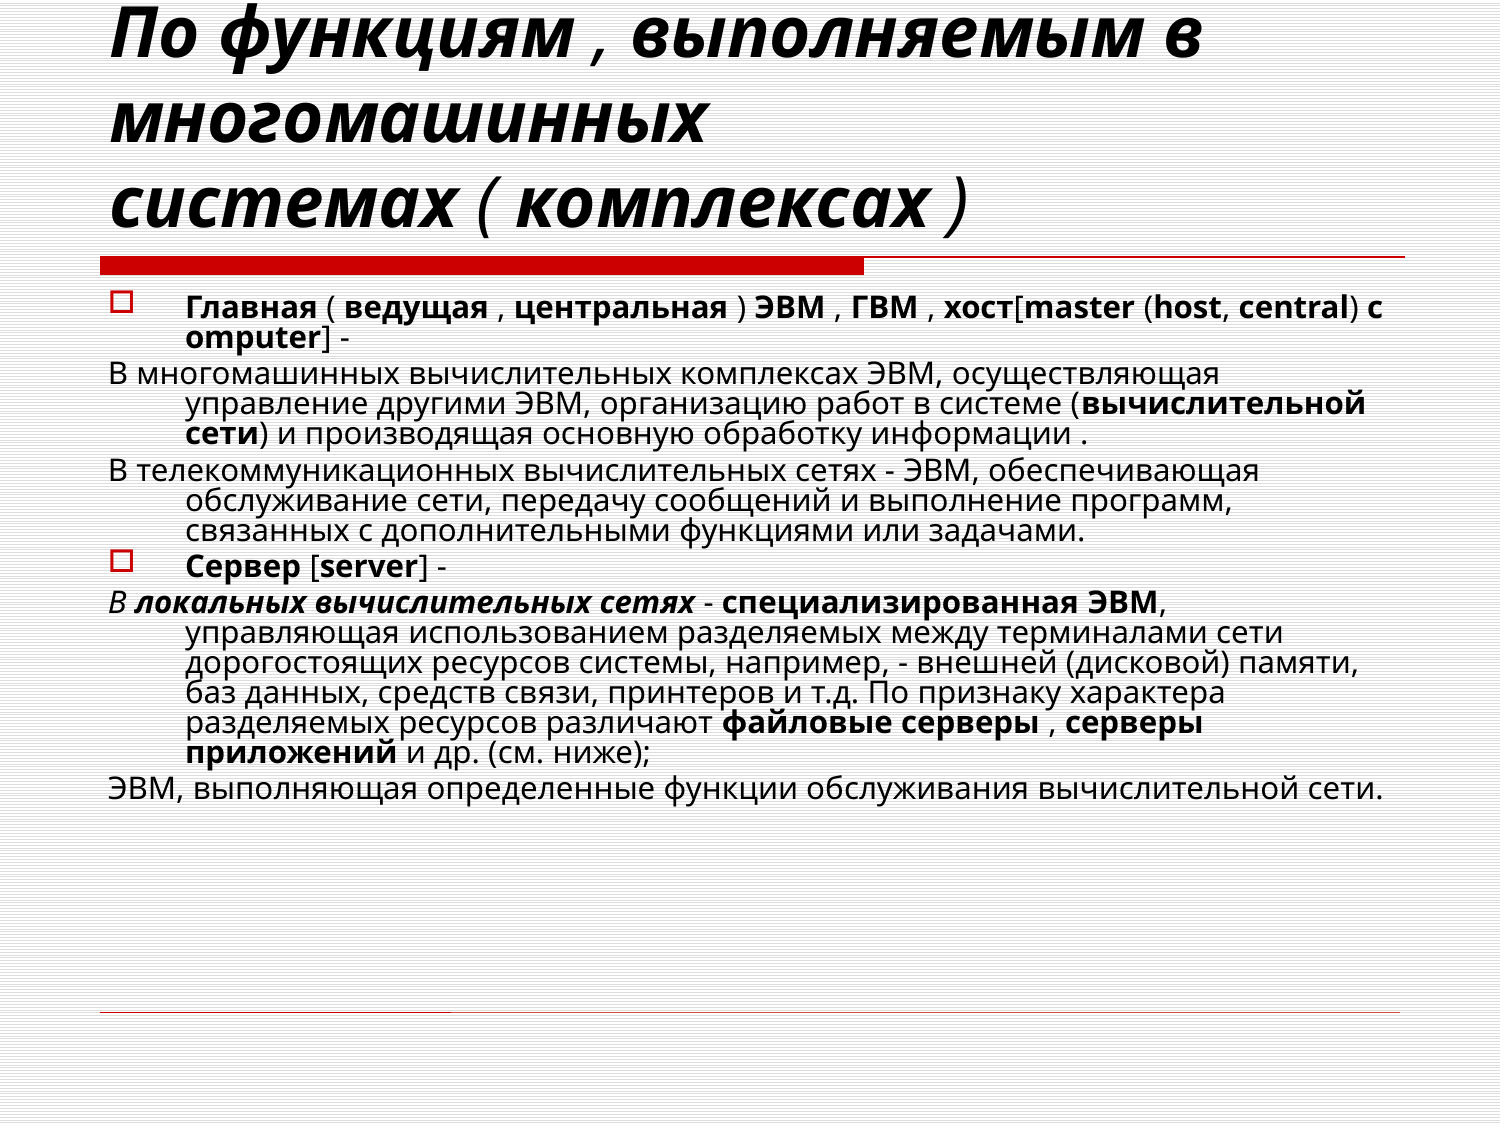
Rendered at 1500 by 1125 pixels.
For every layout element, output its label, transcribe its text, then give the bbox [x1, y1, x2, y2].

title По функциям , выполняемым в многомашинных системах ( комплексах ) [94, 50, 1407, 250]
list Главная ( ведущая , центральная ) ЭВМ , ГВМ , хост[master (host, central) computer] - В многомашинных вычислительных комплексах ЭВМ, осуществляющая управление другими ЭВМ, организацию работ в системе (вычислительной сети) и производящая основную обработку информации . В телекоммуникационных вычислительных сетях - ЭВМ, обеспечивающая обслуживание сети, передачу сообщений и выполнение программ, связанных с дополнительными функциями или задачами. Сервер [server] - В локальных вычислительных сетях - специализированная ЭВМ, управляющая использованием разделяемых между терминалами сети дорогостоящих ресурсов системы, например, - внешней (дисковой) памяти, баз данных, средств связи, принтеров и т.д. По признаку характера разделяемых ресурсов различают файловые серверы , серверы приложений и др. (см. ниже); ЭВМ, выполняющая определенные функции обслуживания вычислительной сети. [92, 287, 1406, 988]
